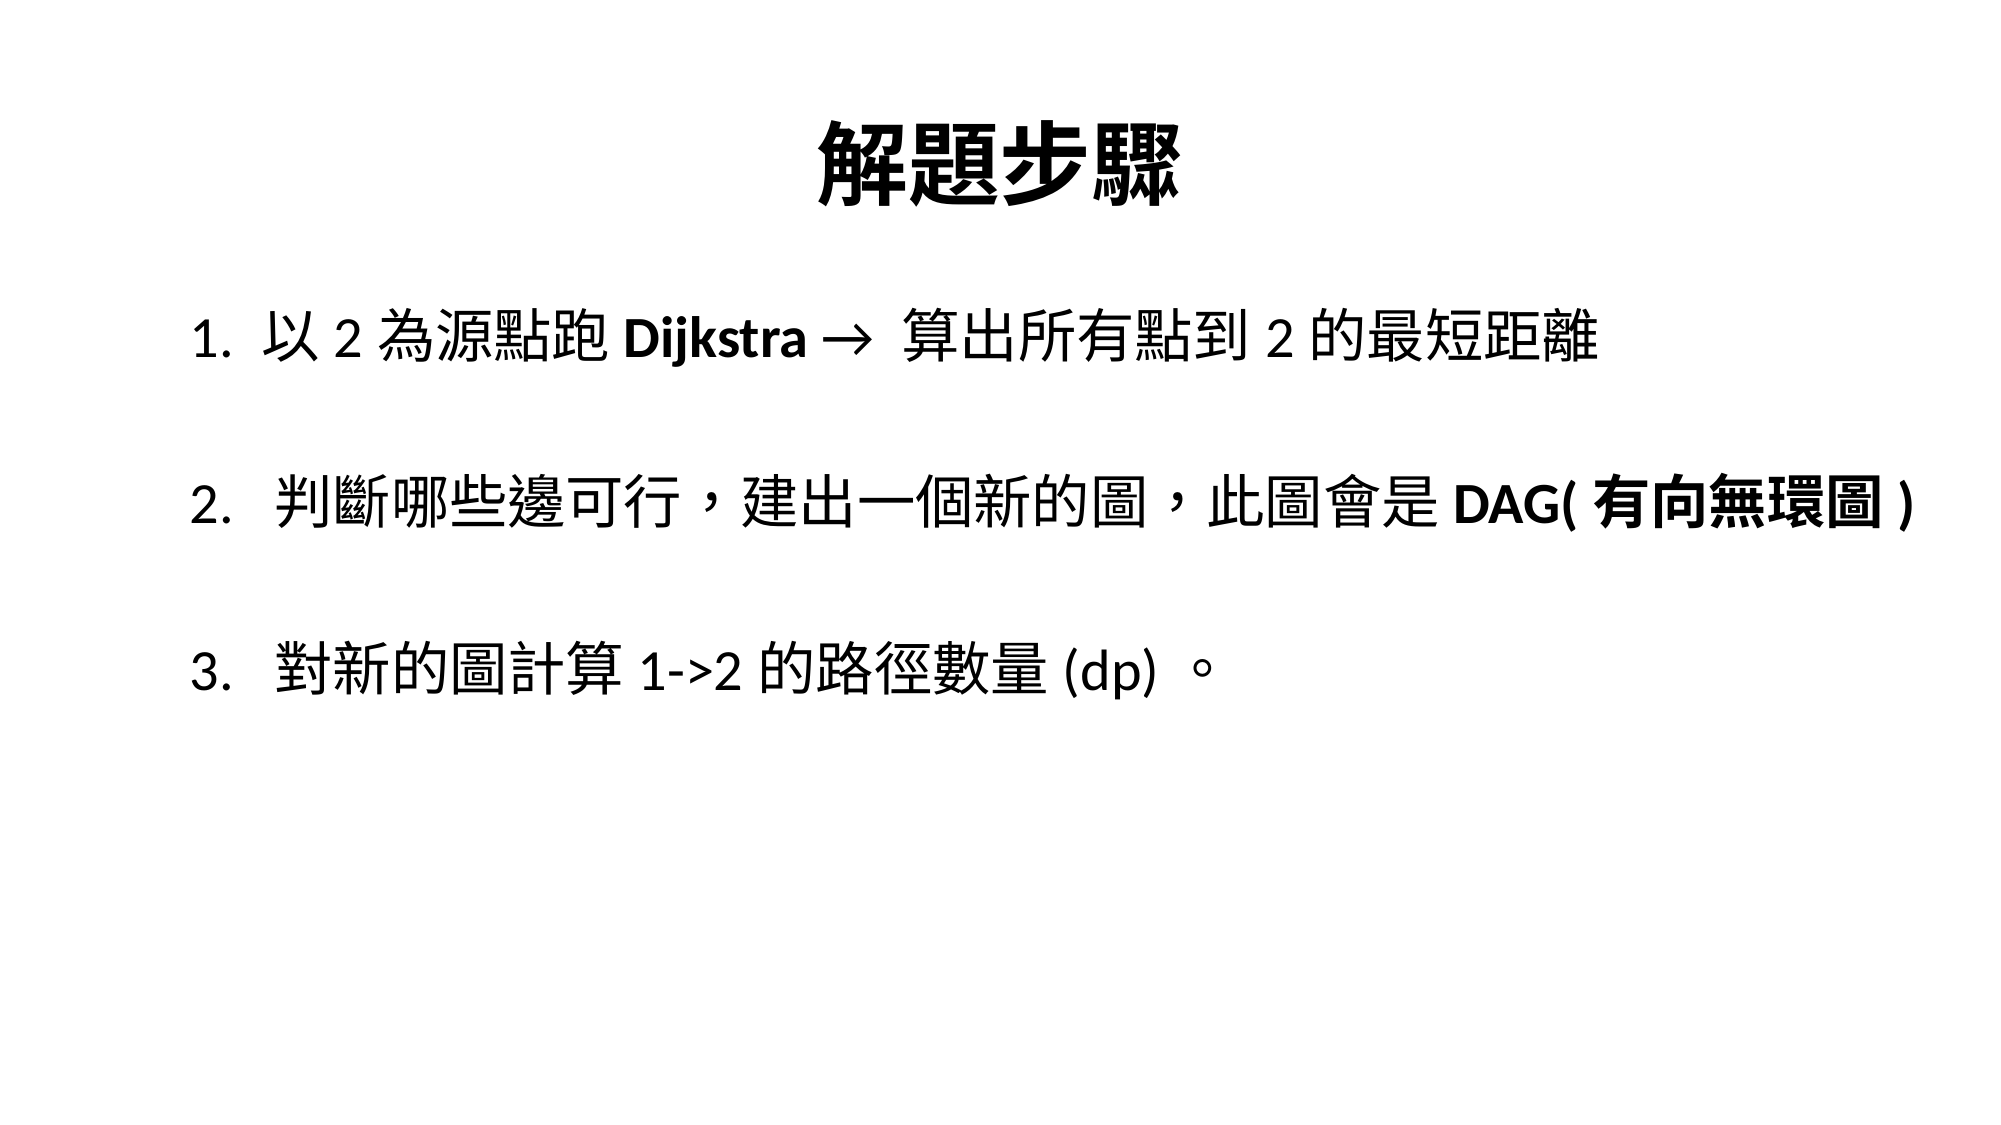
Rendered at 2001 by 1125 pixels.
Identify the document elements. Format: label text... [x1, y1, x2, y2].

list 1. 以2為源點跑Dijkstra → 算出所有點到2的最短距離 2. 判斷哪些邊可行，建出一個新的圖，此圖會是DAG(有向無環圖) 3. 對新的圖計算1->2的路徑數量(dp)。 [137, 299, 1950, 1014]
title 解題步驟 [137, 59, 1863, 278]
